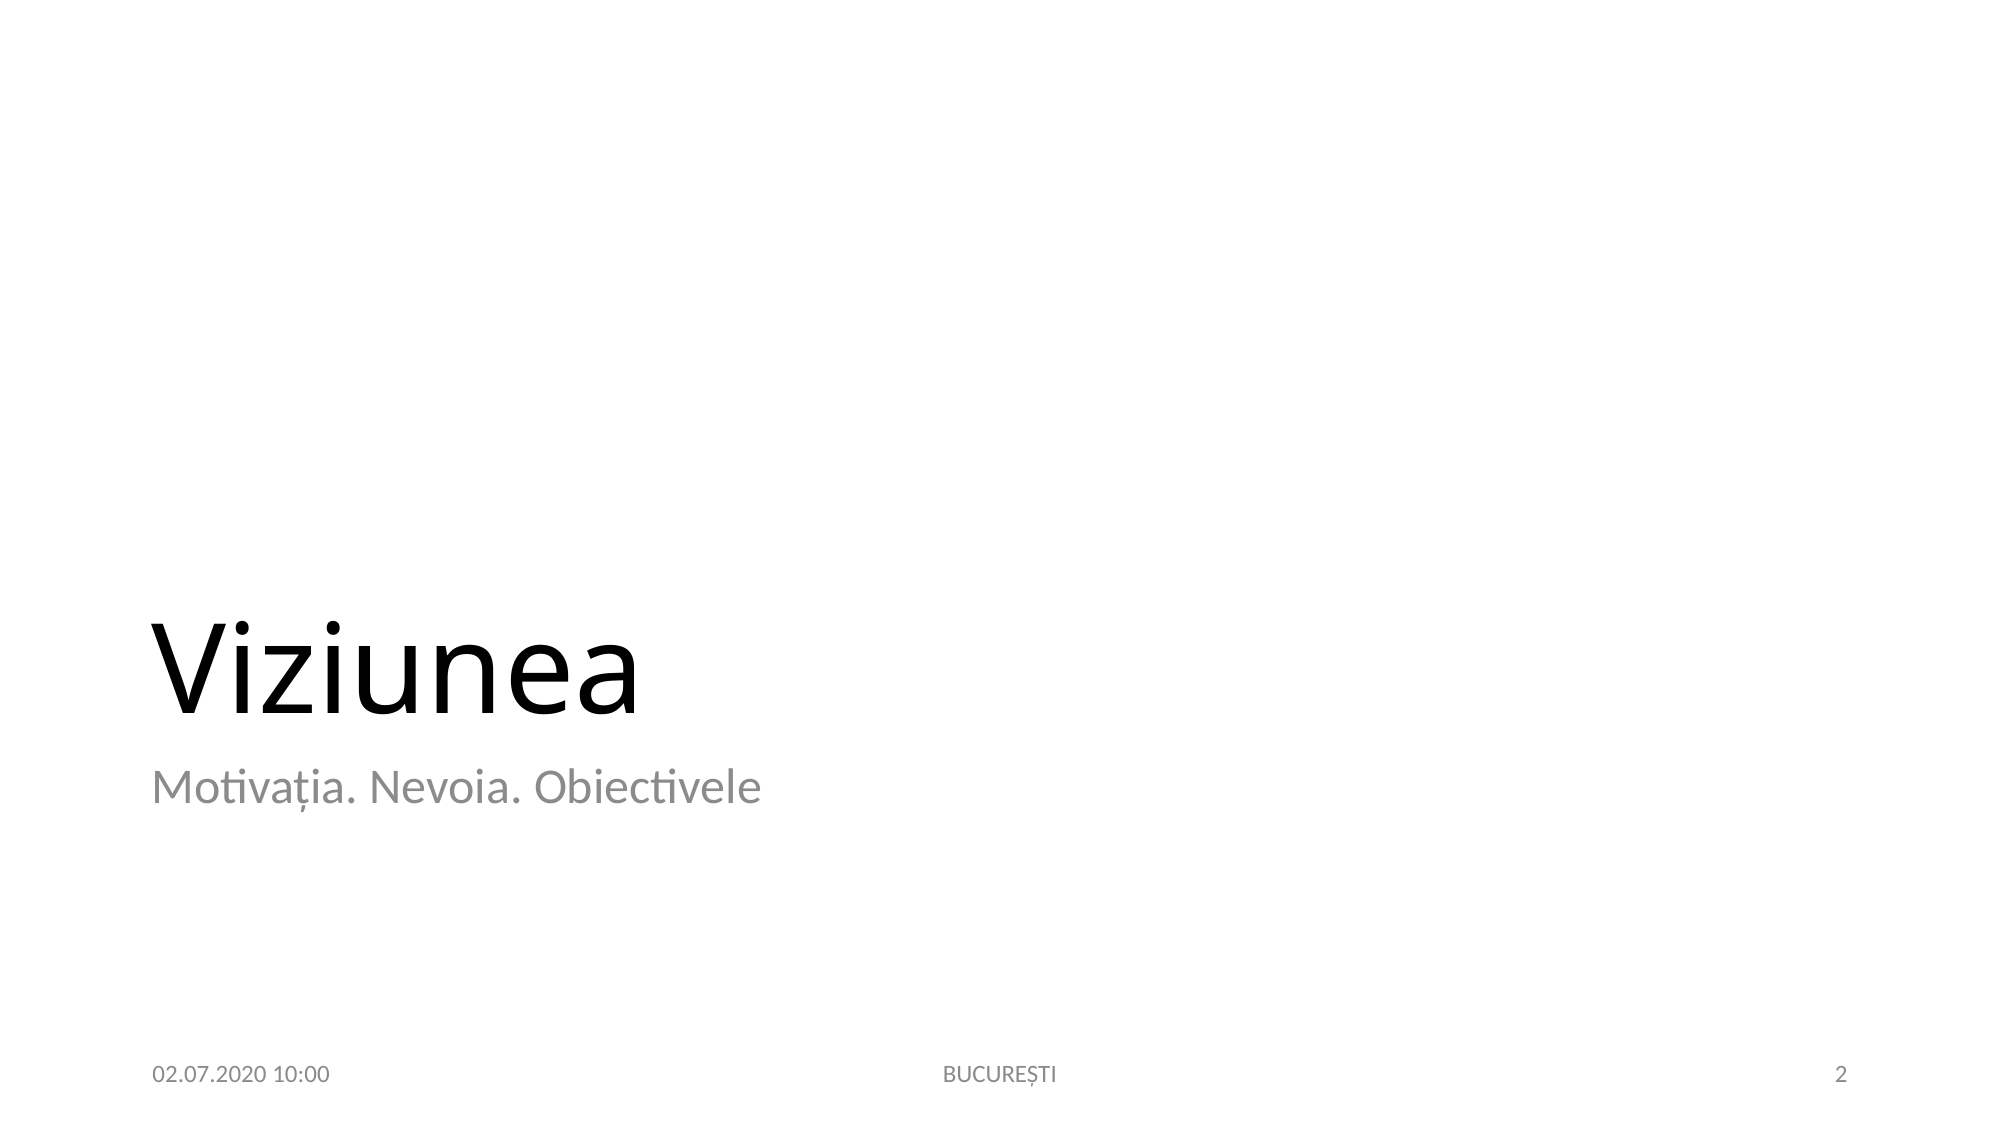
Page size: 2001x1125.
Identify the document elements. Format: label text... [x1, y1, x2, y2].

list Motivația. Nevoia. Obiectivele [136, 752, 1862, 999]
title Viziunea [136, 280, 1862, 749]
footer BUCUREȘTI [662, 1042, 1338, 1103]
slide_number 2 [1412, 1042, 1863, 1103]
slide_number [137, 1042, 588, 1103]
